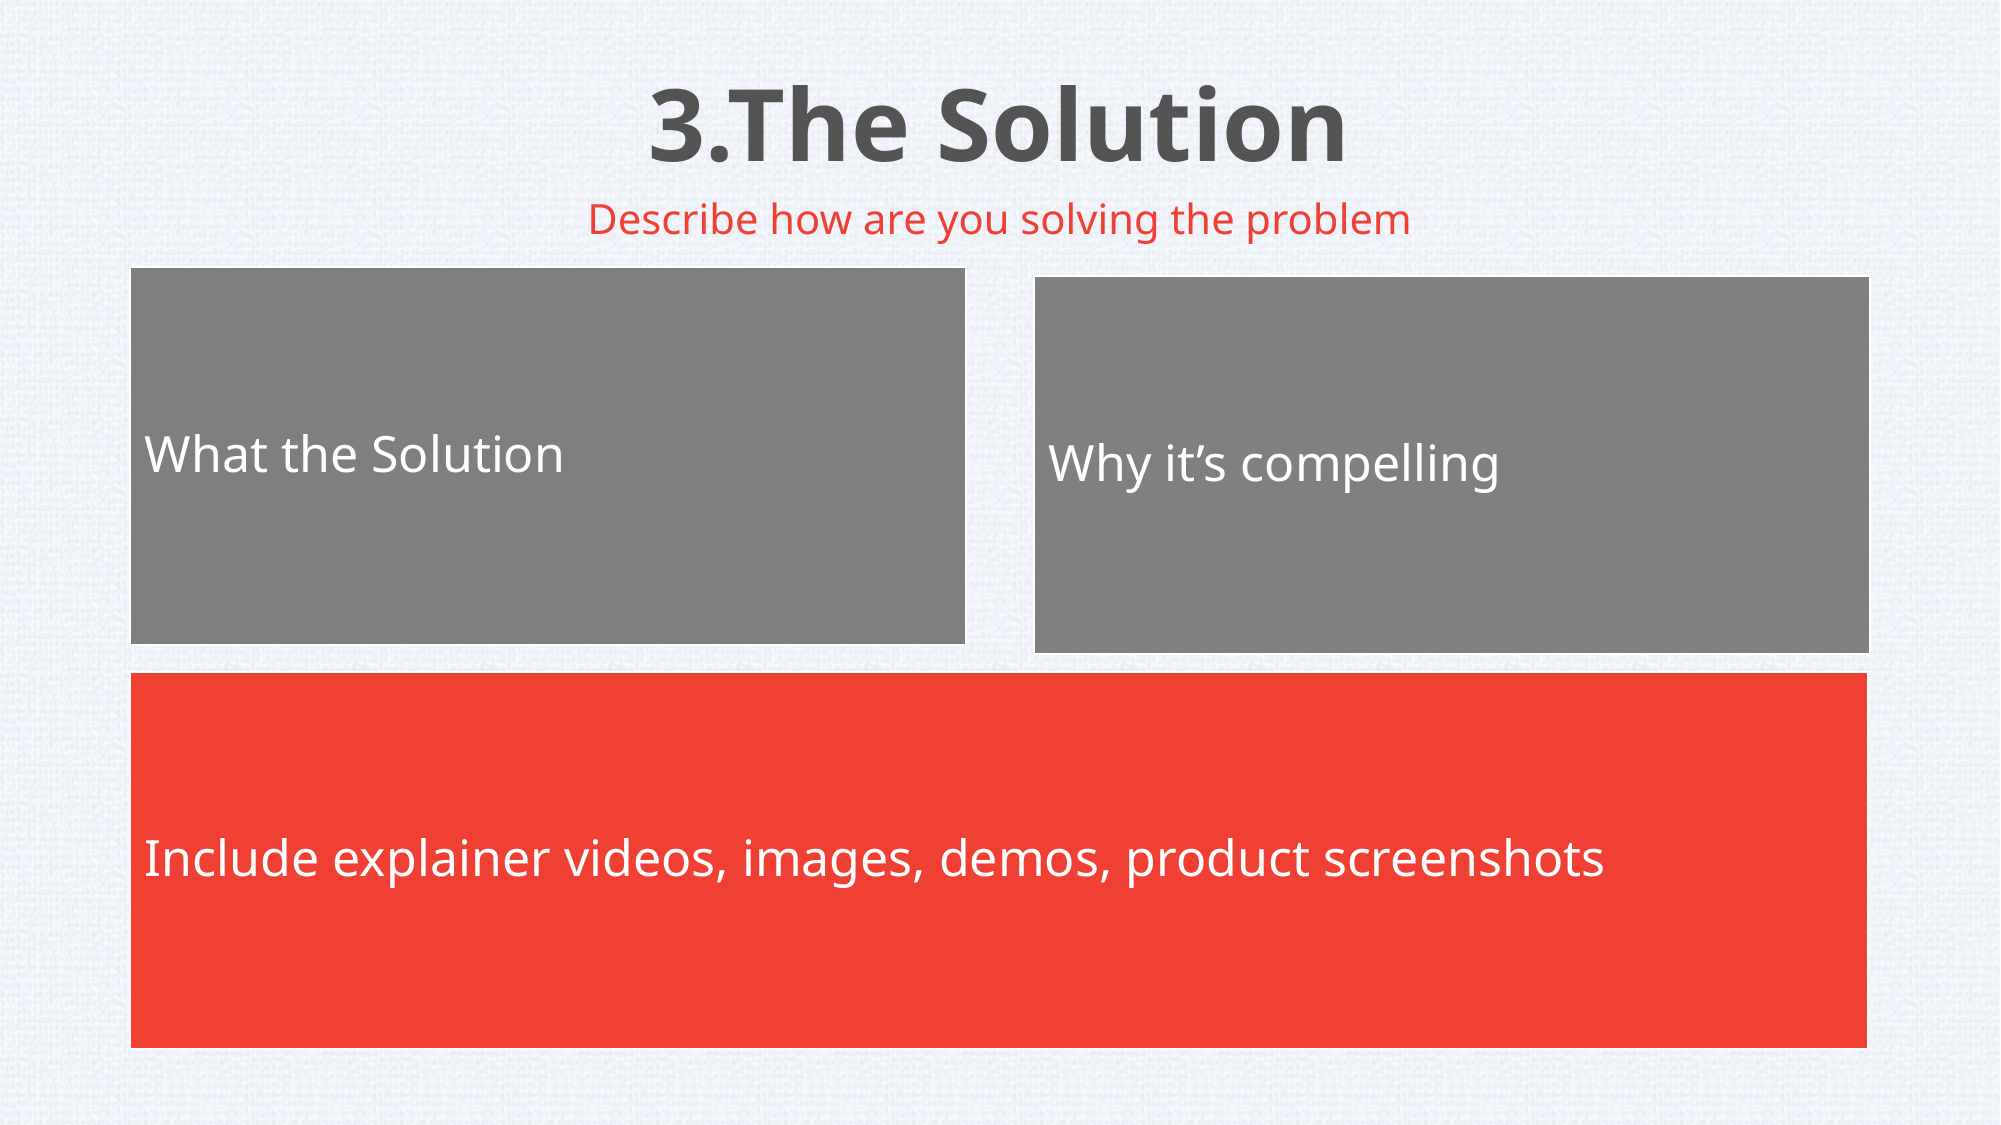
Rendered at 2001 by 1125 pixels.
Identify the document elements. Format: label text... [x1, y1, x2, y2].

text_box Describe how are you solving the problem [280, 185, 1720, 251]
text_box 3.The Solution [123, 77, 1877, 189]
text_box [129, 264, 1871, 1084]
